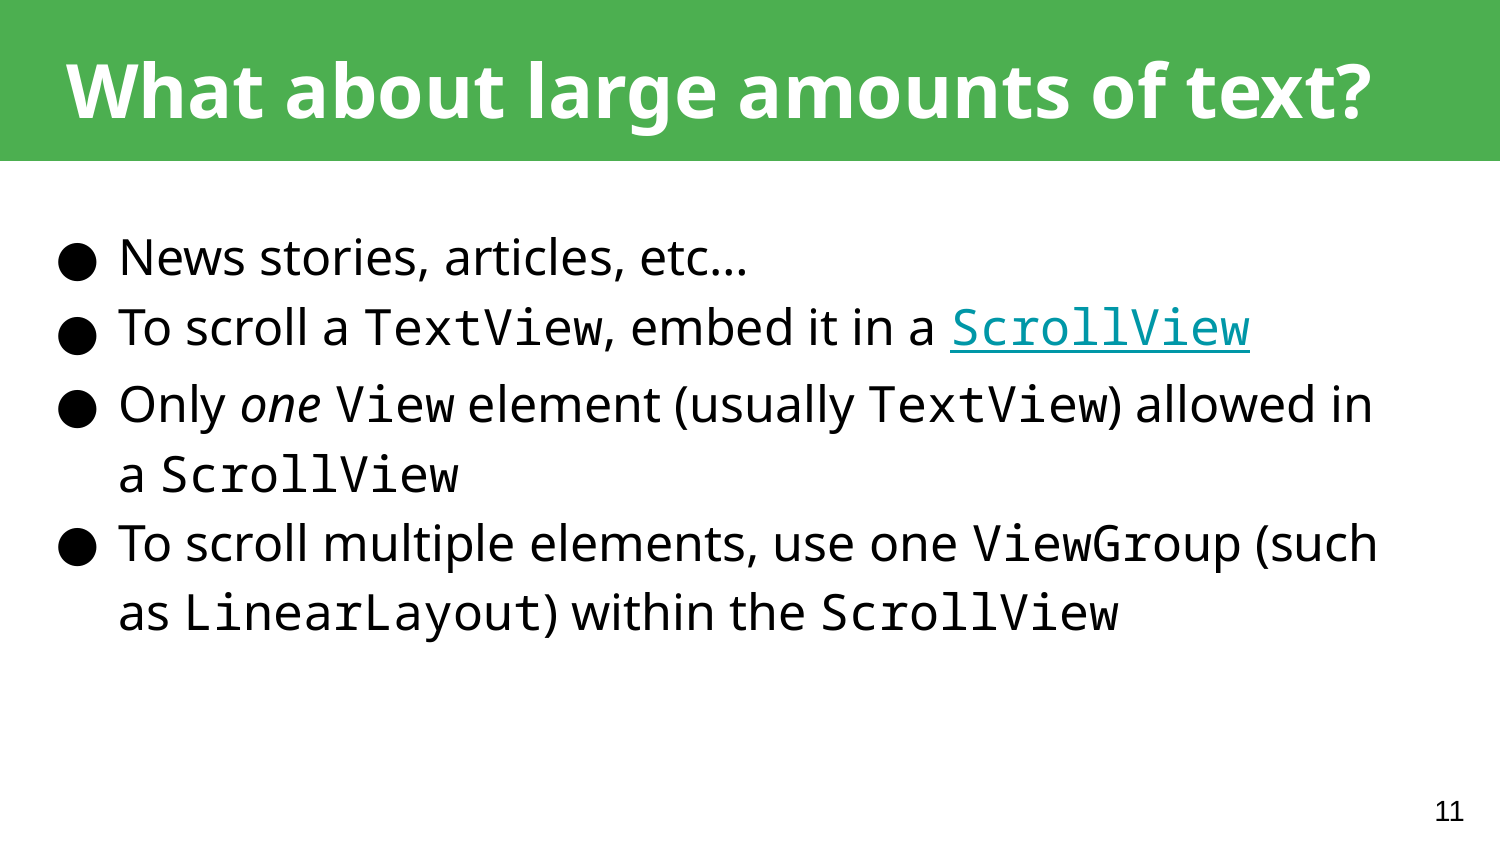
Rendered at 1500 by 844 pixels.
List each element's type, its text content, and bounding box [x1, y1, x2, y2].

slide_number 11 [1389, 777, 1480, 842]
title What about large amounts of text? [51, 28, 1472, 122]
list News stories, articles, etc… To scroll a TextView, embed it in a ScrollView Only one View element (usually TextView) allowed in a ScrollView To scroll multiple elements, use one ViewGroup (such as LinearLayout) within the ScrollView [28, 201, 1418, 762]
